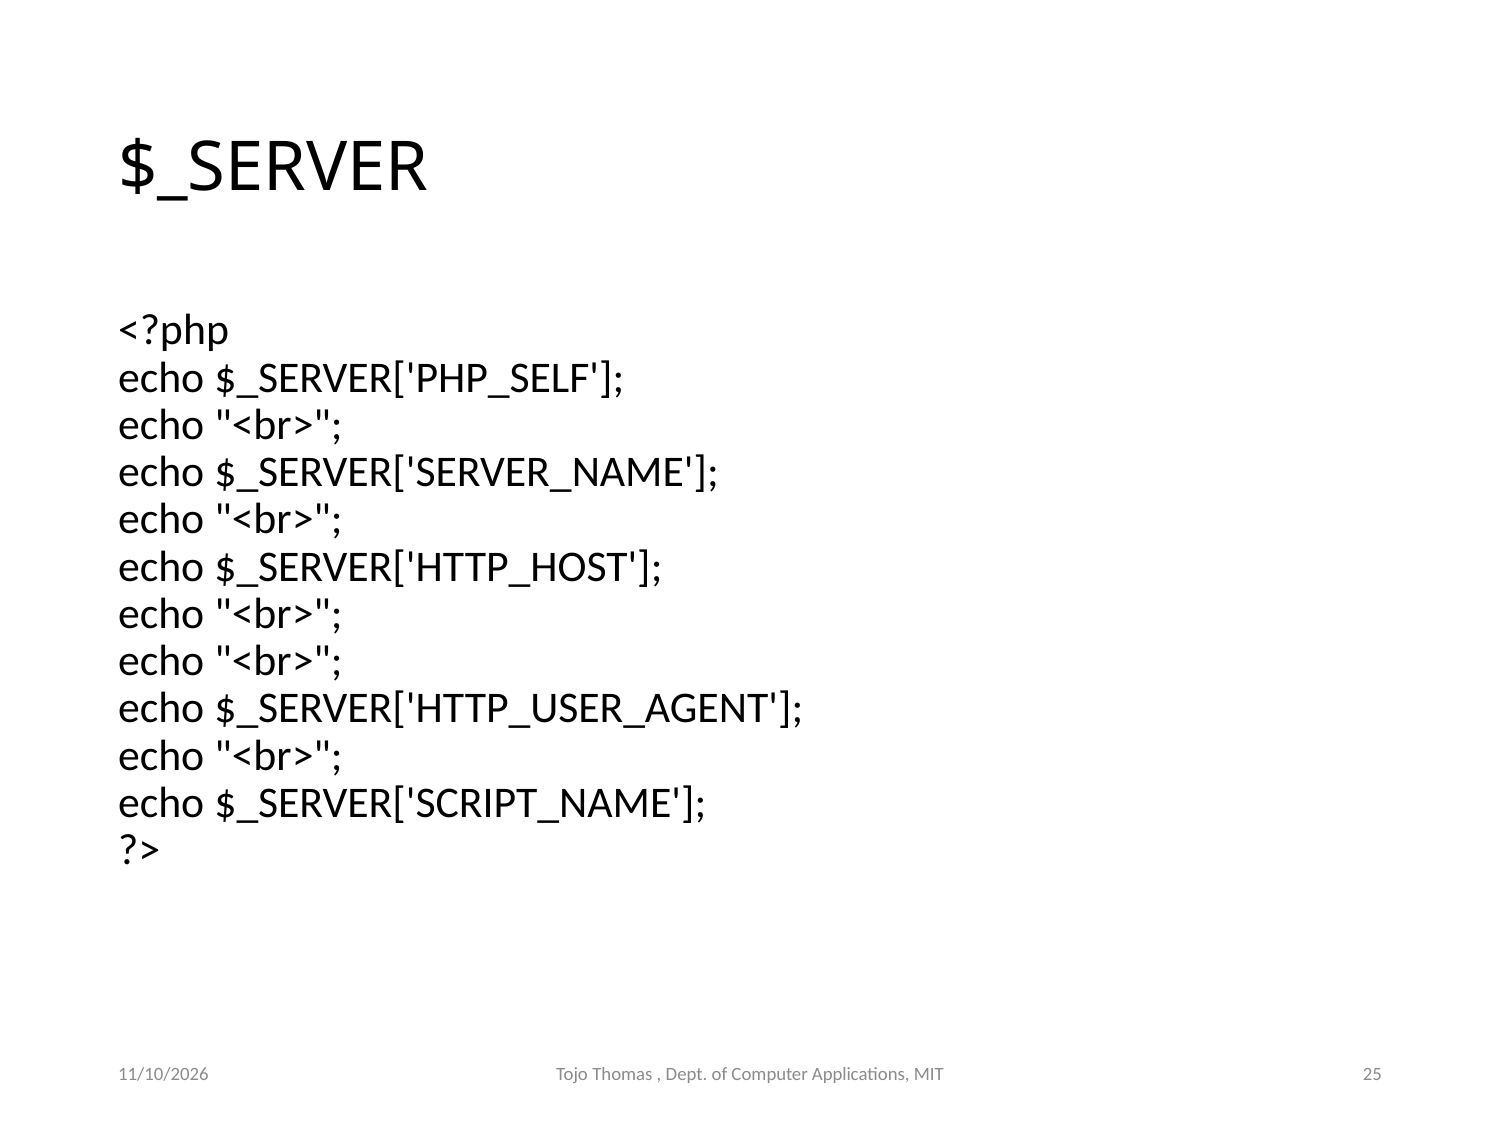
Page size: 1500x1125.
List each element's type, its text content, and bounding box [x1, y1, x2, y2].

title $_SERVER [103, 59, 1397, 278]
footer Tojo Thomas , Dept. of Computer Applications, MIT [496, 1042, 1004, 1103]
slide_number 25 [1059, 1042, 1397, 1103]
list <?php echo $_SERVER['PHP_SELF']; echo "<br>"; echo $_SERVER['SERVER_NAME']; echo "<br>"; echo $_SERVER['HTTP_HOST']; echo "<br>"; echo "<br>"; echo $_SERVER['HTTP_USER_AGENT']; echo "<br>"; echo $_SERVER['SCRIPT_NAME']; ?> [103, 299, 1397, 1014]
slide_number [103, 1042, 441, 1103]
